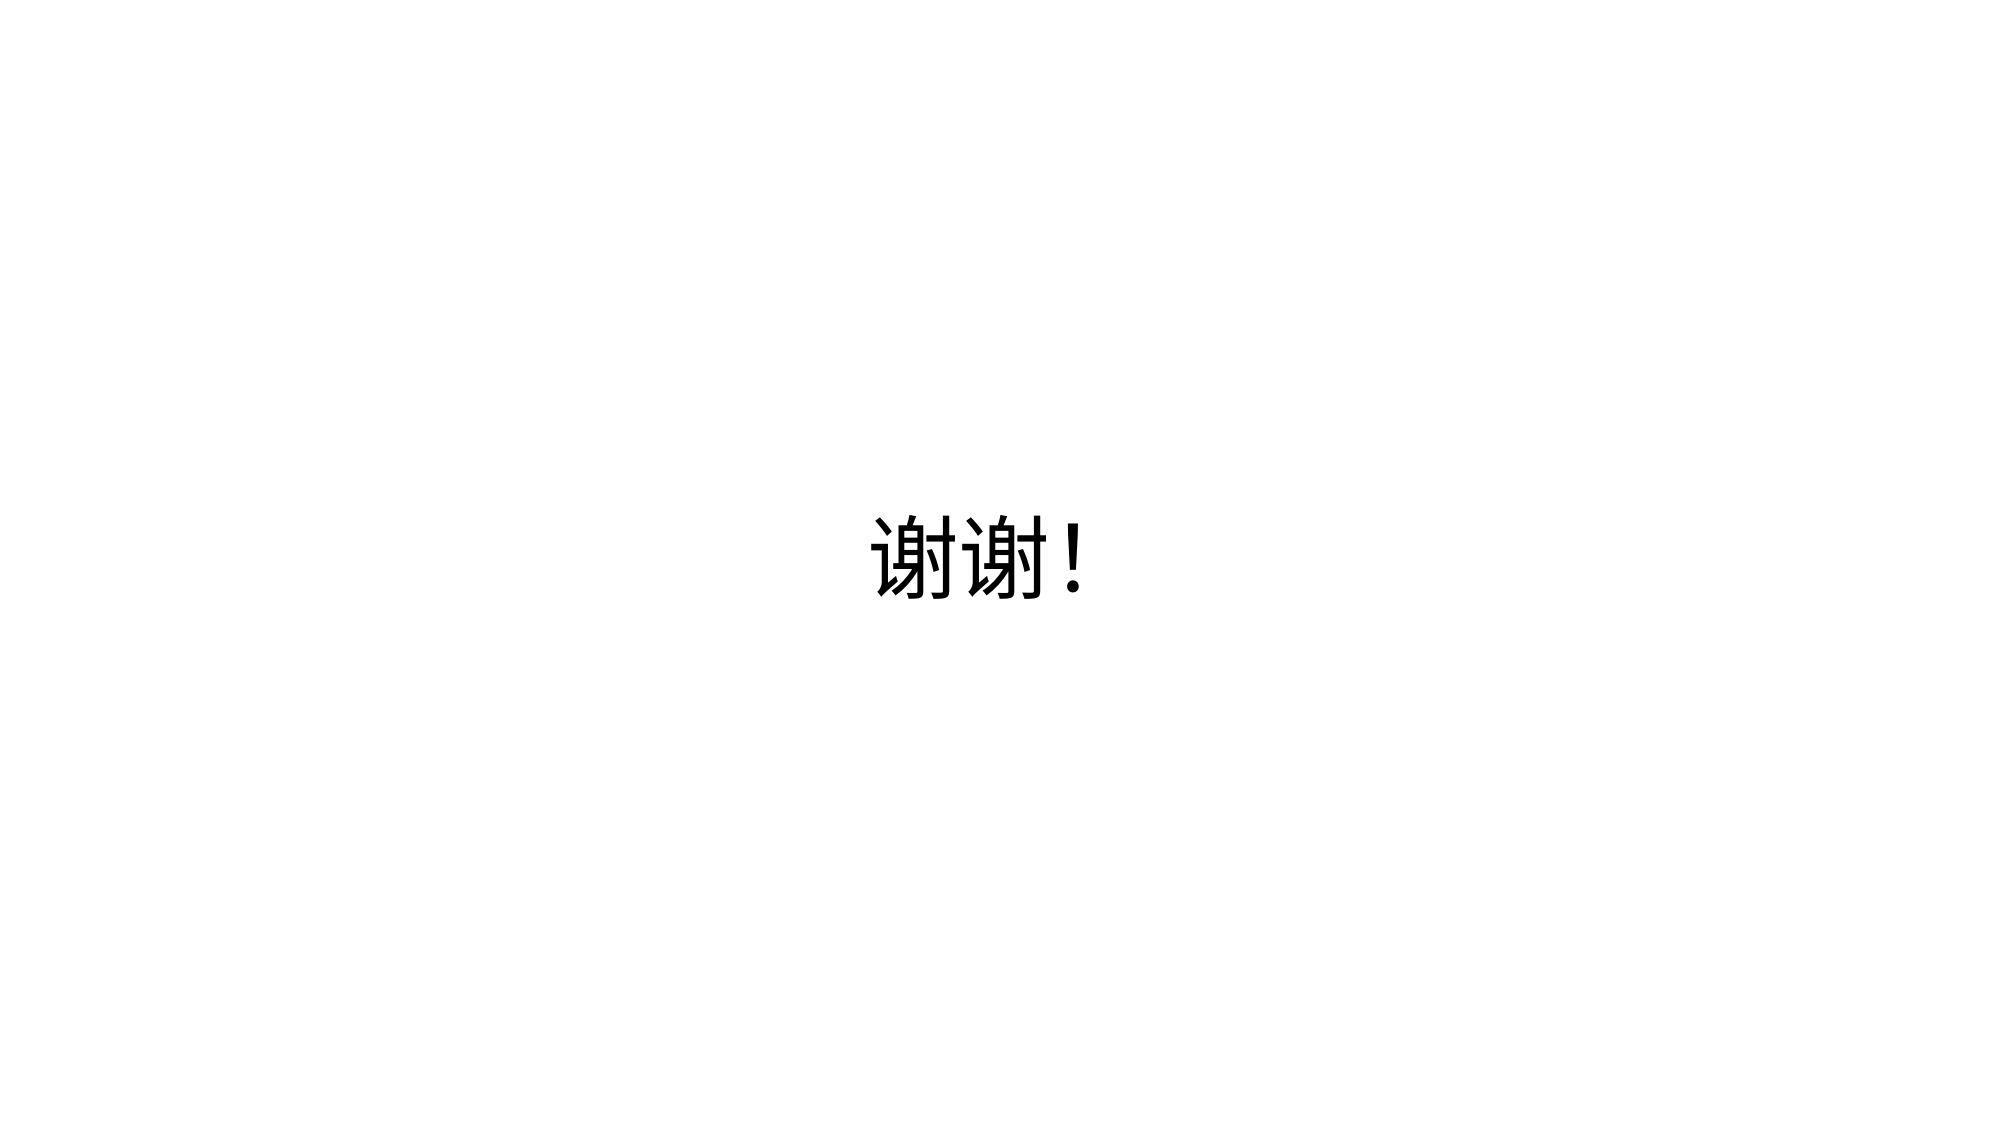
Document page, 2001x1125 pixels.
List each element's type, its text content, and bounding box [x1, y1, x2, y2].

title 谢谢！ [852, 453, 1148, 672]
